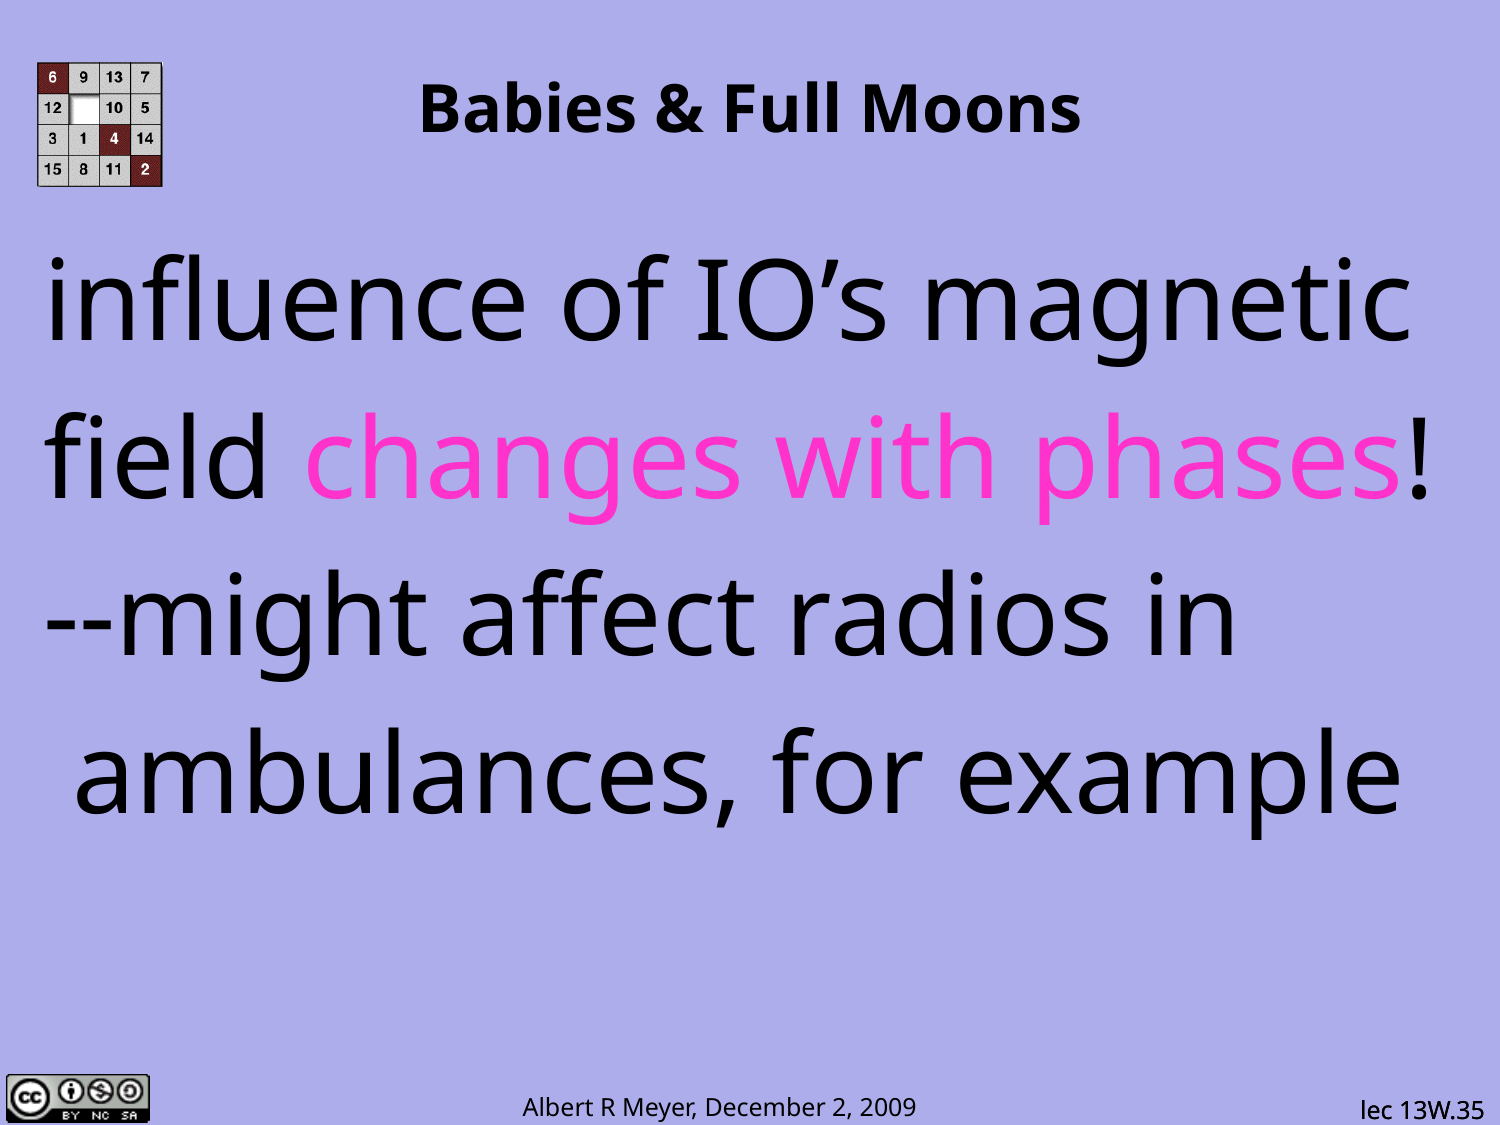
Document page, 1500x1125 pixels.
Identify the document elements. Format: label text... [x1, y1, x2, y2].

title Babies & Full Moons [212, 37, 1288, 176]
list influence of IO’s magnetic field changes with phases! --might affect radios in ambulances, for example [28, 220, 1469, 901]
text_box lec 13W.35 [1262, 1087, 1500, 1125]
picture [6, 1074, 150, 1123]
picture [37, 62, 163, 187]
